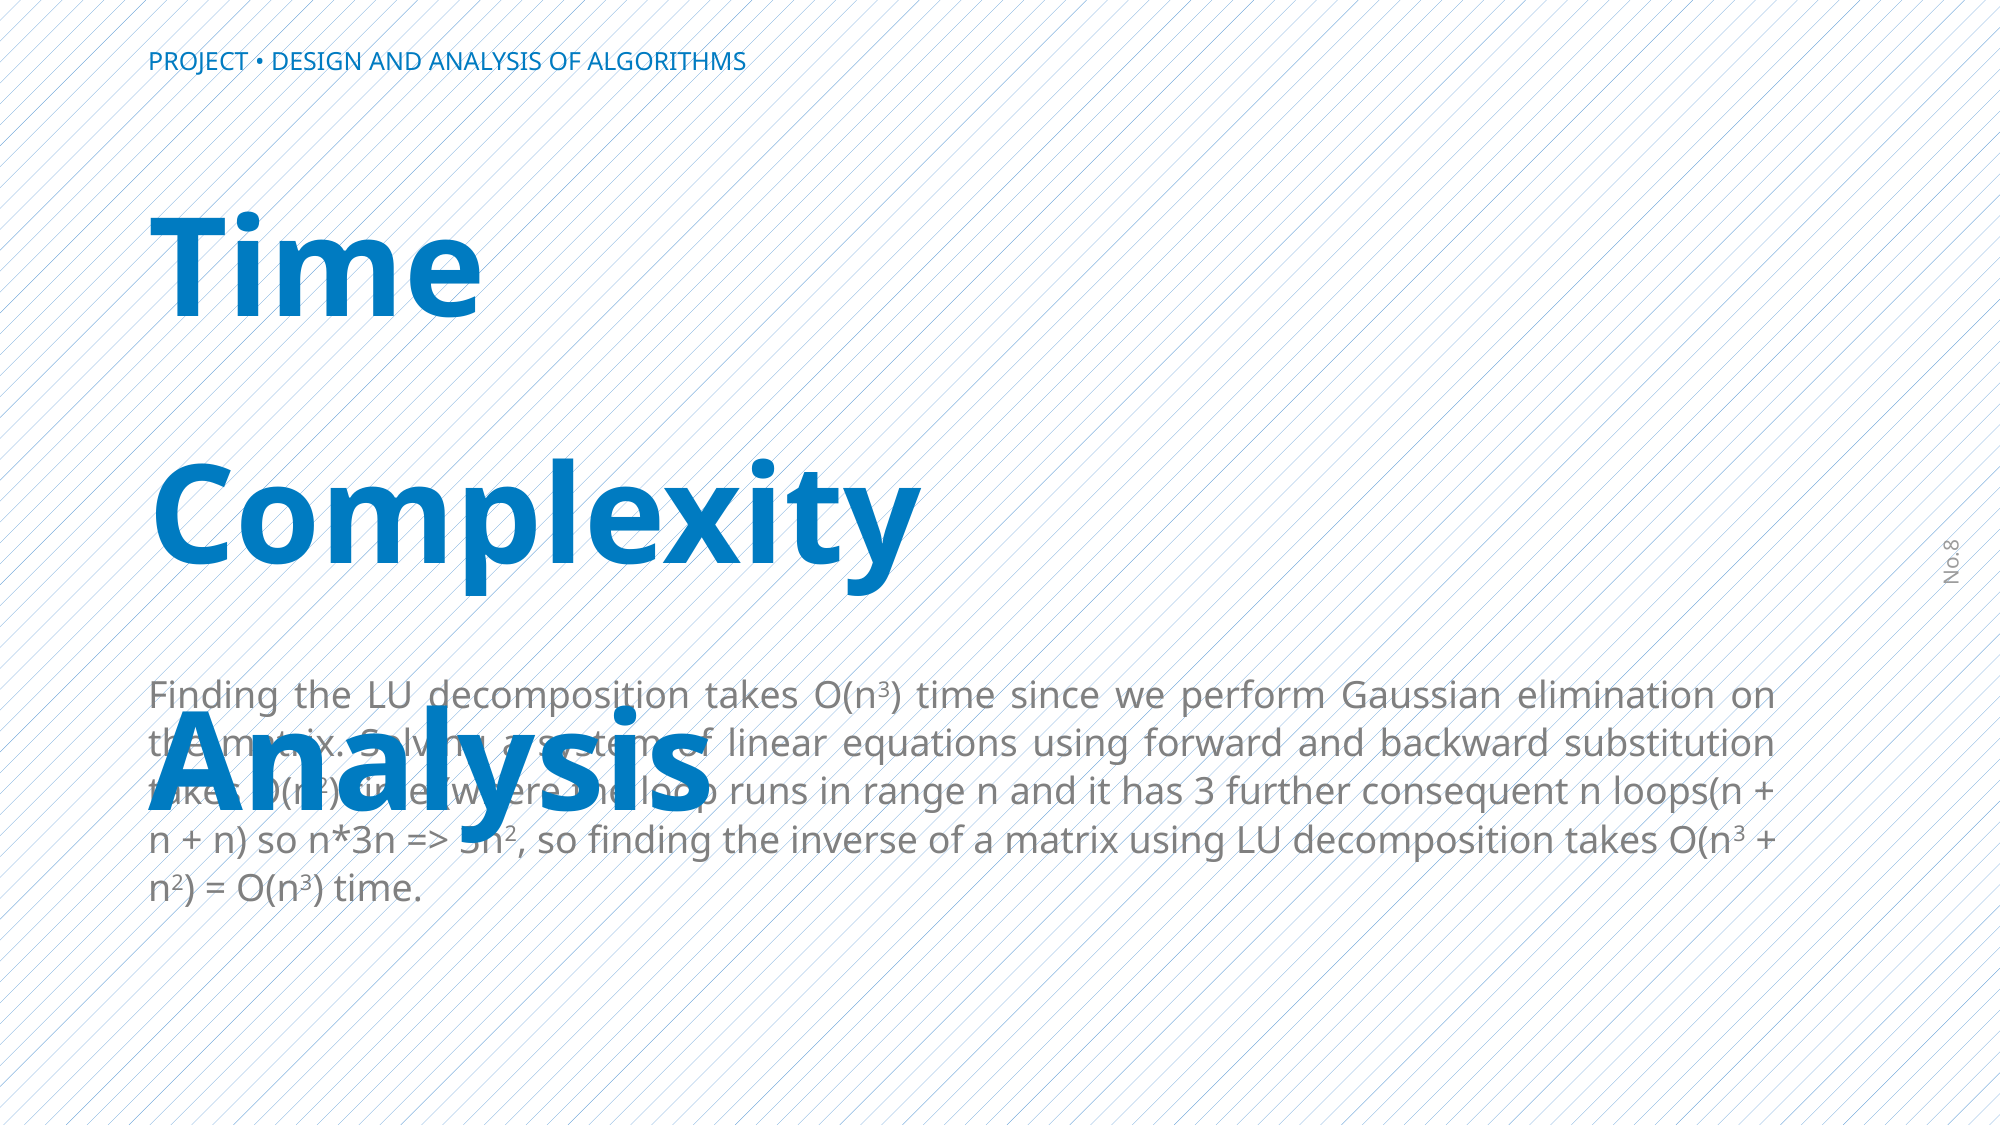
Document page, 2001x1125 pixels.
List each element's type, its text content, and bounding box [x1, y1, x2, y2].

text_box PROJECT • DESIGN AND ANALYSIS OF ALGORITHMS Time Complexity Analysis [133, 22, 1135, 563]
slide_number No.8 [1916, 464, 1958, 661]
list Finding the LU decomposition takes O(n3) time since we perform Gaussian elimination on the matrix. Solving a system of linear equations using forward and backward substitution takes O(n2) time (where the loop runs in range n and it has 3 further consequent n loops(n + n + n) so n*3n => 3n2, so finding the inverse of a matrix using LU decomposition takes O(n3 + n2) = O(n3) time. [133, 660, 1793, 857]
